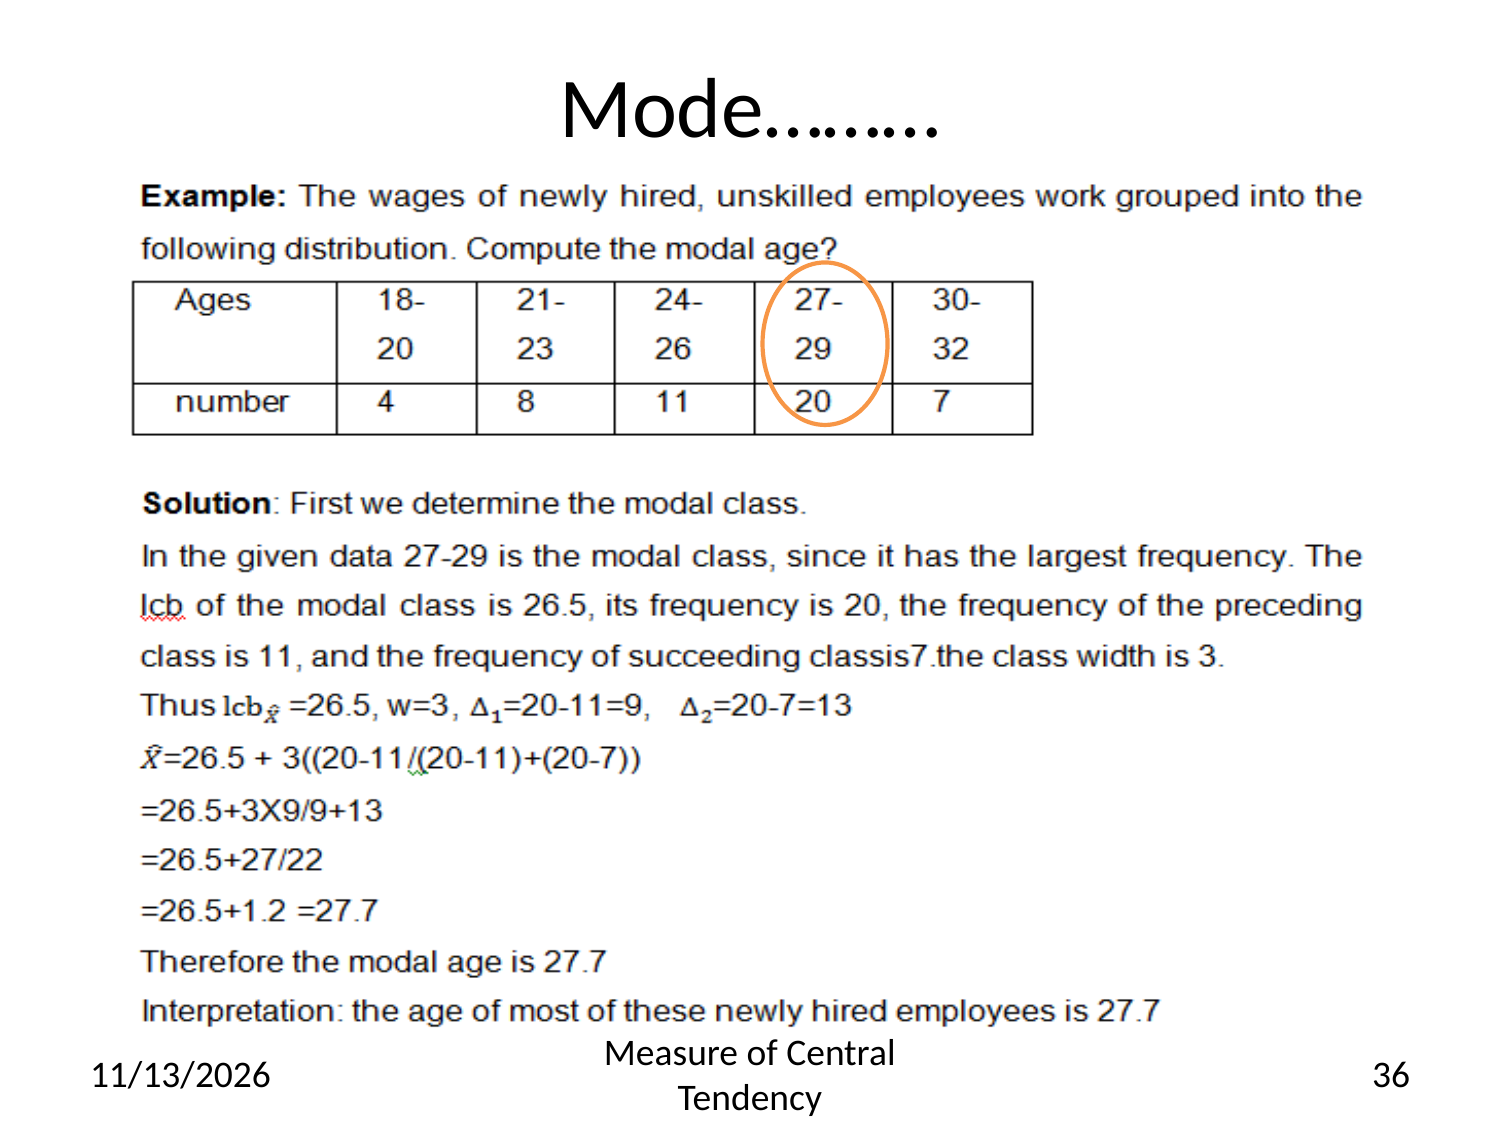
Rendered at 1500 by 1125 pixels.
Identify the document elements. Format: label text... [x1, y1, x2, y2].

slide_number 36 [1074, 1042, 1425, 1103]
title Mode……… [75, 45, 1425, 163]
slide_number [75, 1042, 425, 1103]
footer Measure of Central Tendency [512, 1047, 988, 1103]
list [112, 174, 1388, 1038]
